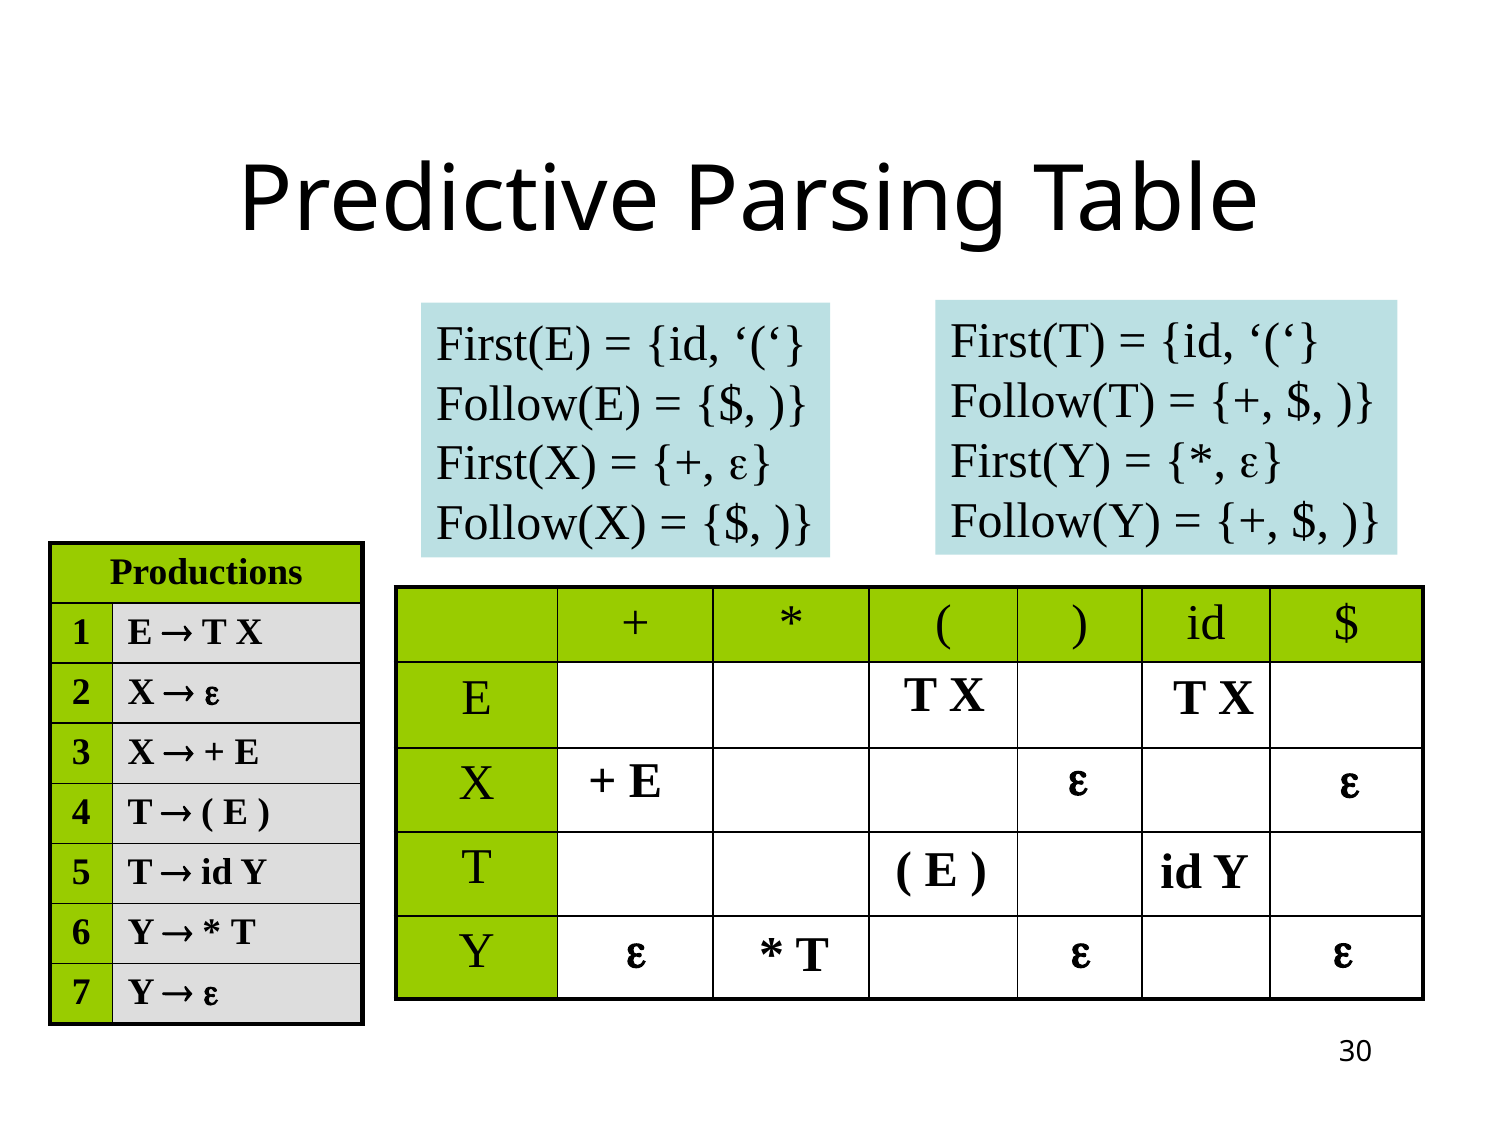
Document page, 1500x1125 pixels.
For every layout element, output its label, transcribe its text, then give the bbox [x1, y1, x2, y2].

table_cell [1143, 663, 1269, 747]
table_cell E  T X [113, 604, 360, 662]
table_cell [558, 833, 712, 915]
text_box * T [744, 914, 844, 989]
table_cell T  ( E ) [113, 784, 360, 843]
table_cell [1271, 749, 1421, 831]
text_box  [1052, 737, 1104, 812]
table_cell X [398, 749, 557, 831]
table_header id [1143, 589, 1269, 661]
text_box First(T) = {id, ‘(‘} Follow(T) = {+, $, )} First(Y) = {*, } Follow(Y) = {+, $, )} [935, 299, 1398, 555]
text_box  [610, 909, 662, 985]
table_cell [714, 663, 868, 747]
table_cell T [398, 833, 557, 915]
table_cell [870, 833, 1017, 915]
text_box  [1324, 739, 1376, 815]
table_cell [714, 833, 868, 915]
table_header + [558, 589, 712, 661]
text_box T X [1158, 656, 1269, 732]
table_cell [1271, 833, 1421, 915]
table_header ) [1018, 589, 1141, 661]
table_cell Y [398, 917, 557, 997]
table_cell Y   [113, 964, 360, 1022]
table_cell [558, 663, 712, 747]
table_cell 5 [52, 844, 112, 903]
table_cell [1018, 917, 1141, 997]
table_header [398, 589, 557, 661]
table_cell 3 [52, 724, 112, 783]
table_cell [870, 749, 1017, 831]
table_cell [1143, 833, 1269, 915]
table_cell T  id Y [113, 844, 360, 903]
text_box  [1055, 909, 1107, 985]
table_cell [870, 917, 1017, 997]
table_header * [714, 589, 868, 661]
table_cell [1271, 917, 1421, 997]
table_cell 7 [52, 964, 112, 1022]
table_cell E [398, 663, 557, 747]
table_header Productions [52, 545, 360, 602]
table_cell Y  * T [113, 904, 360, 963]
table_header $ [1271, 589, 1421, 661]
text_box  [1317, 909, 1369, 985]
table_cell [1271, 663, 1421, 747]
table_cell [714, 917, 868, 997]
text_box + E [573, 739, 678, 815]
table_cell 6 [52, 904, 112, 963]
slide_number 30 [1074, 1024, 1388, 1101]
table_cell [558, 917, 712, 997]
table_cell [870, 663, 1017, 747]
text_box id Y [1145, 831, 1264, 907]
text_box First(E) = {id, ‘(‘} Follow(E) = {$, )} First(X) = {+, } Follow(X) = {$, )} [421, 302, 831, 558]
table_cell [714, 749, 868, 831]
table_cell 1 [52, 604, 112, 662]
table_cell [1018, 833, 1141, 915]
table_cell [1143, 749, 1269, 831]
table_cell 2 [52, 664, 112, 722]
text_box ( E ) [880, 829, 1002, 904]
table_cell [1018, 749, 1141, 831]
table_cell [558, 749, 712, 831]
table_header ( [870, 589, 1017, 661]
table_cell X  + E [113, 724, 360, 783]
text_box T X [888, 654, 1000, 730]
table_cell [1143, 917, 1269, 997]
table_cell [1018, 663, 1141, 747]
table_cell 4 [52, 784, 112, 843]
table_cell X   [113, 664, 360, 722]
title Predictive Parsing Table [111, 99, 1388, 288]
